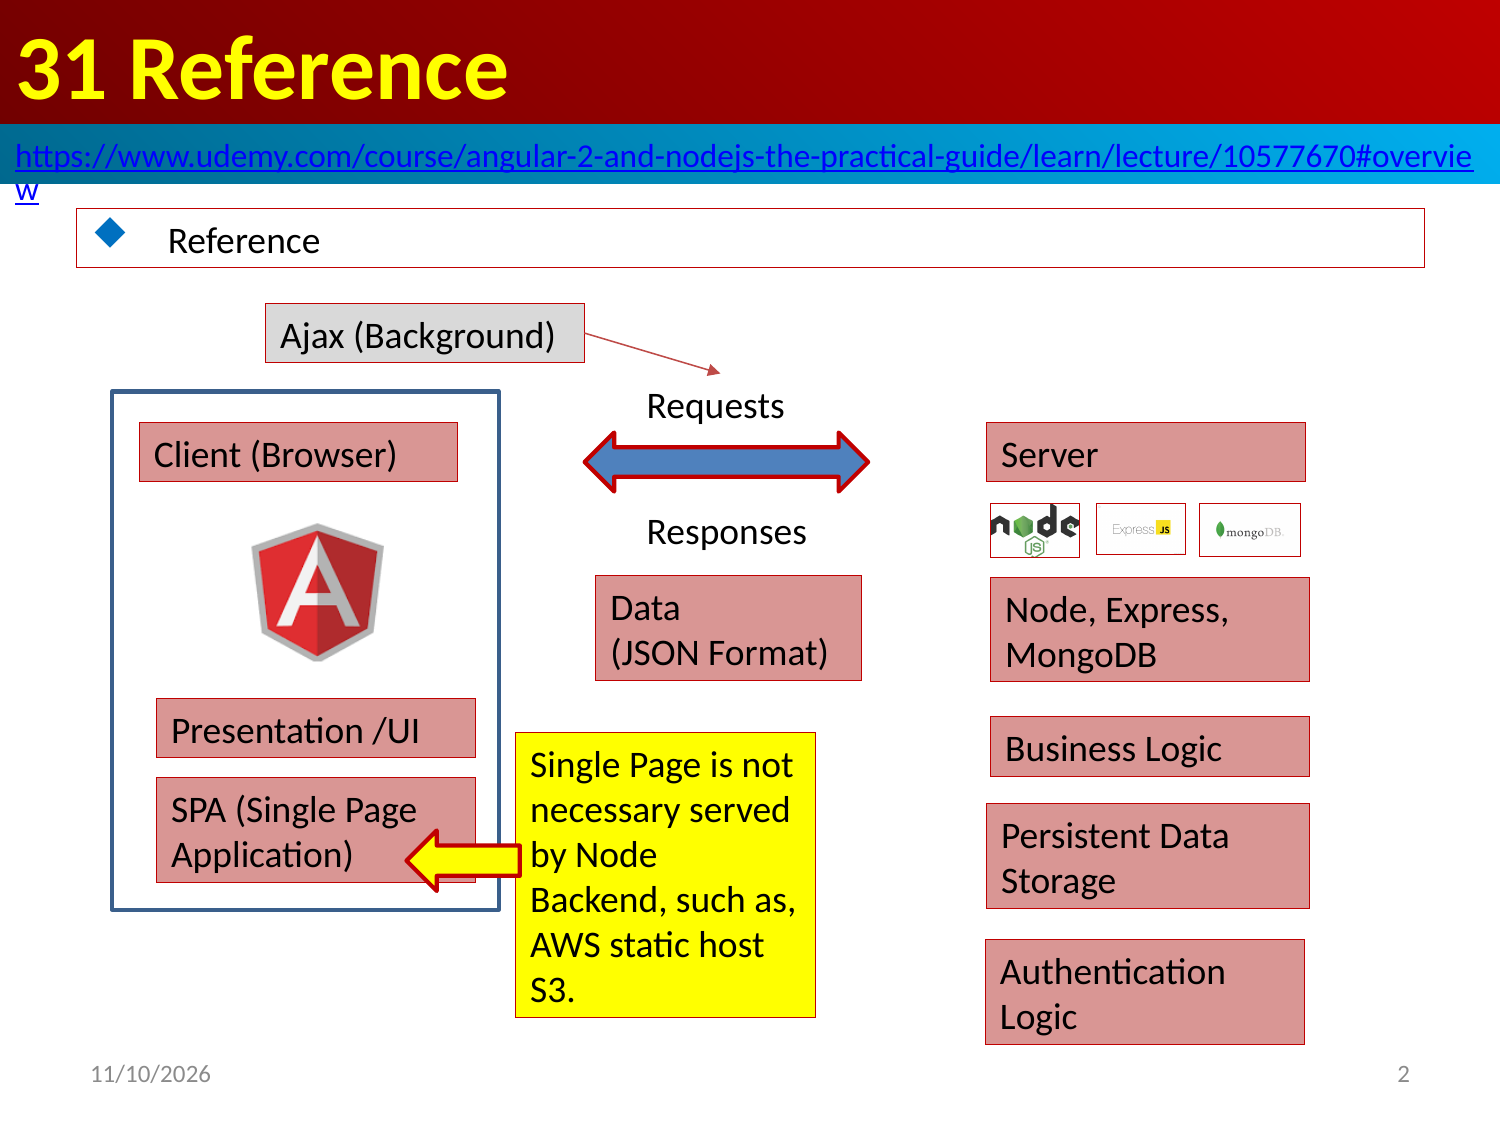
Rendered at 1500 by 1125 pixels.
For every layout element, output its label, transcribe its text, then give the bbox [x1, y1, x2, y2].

text_box Single Page is not necessary served by Node Backend, such as, AWS static host S3. [515, 732, 816, 1018]
text_box Data (JSON Format) [595, 575, 862, 681]
text_box https://www.udemy.com/course/angular-2-and-nodejs-the-practical-guide/learn/lecture/10577670#overview [0, 124, 1500, 184]
picture [1199, 503, 1301, 558]
text_box [404, 828, 522, 893]
picture [1095, 503, 1186, 555]
text_box Authentication Logic [985, 939, 1305, 1045]
text_box Persistent Data Storage [986, 803, 1310, 909]
text_box Requests [631, 373, 809, 434]
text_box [584, 333, 721, 374]
slide_number 2 [1074, 1042, 1425, 1103]
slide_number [75, 1042, 425, 1103]
text_box Responses [631, 499, 868, 560]
picture [990, 503, 1080, 559]
text_box [110, 389, 501, 912]
subtitle Reference [76, 208, 1425, 268]
text_box Ajax (Background) [265, 303, 585, 363]
text_box [582, 430, 871, 494]
text_box SPA (Single Page Application) [156, 777, 476, 883]
title 31 Reference [0, 0, 1500, 124]
text_box Business Logic [990, 716, 1310, 777]
picture [247, 520, 385, 666]
text_box Node, Express, MongoDB [990, 577, 1310, 682]
text_box Presentation /UI [156, 698, 476, 758]
text_box Client (Browser) [139, 422, 458, 482]
text_box Server [986, 422, 1306, 482]
